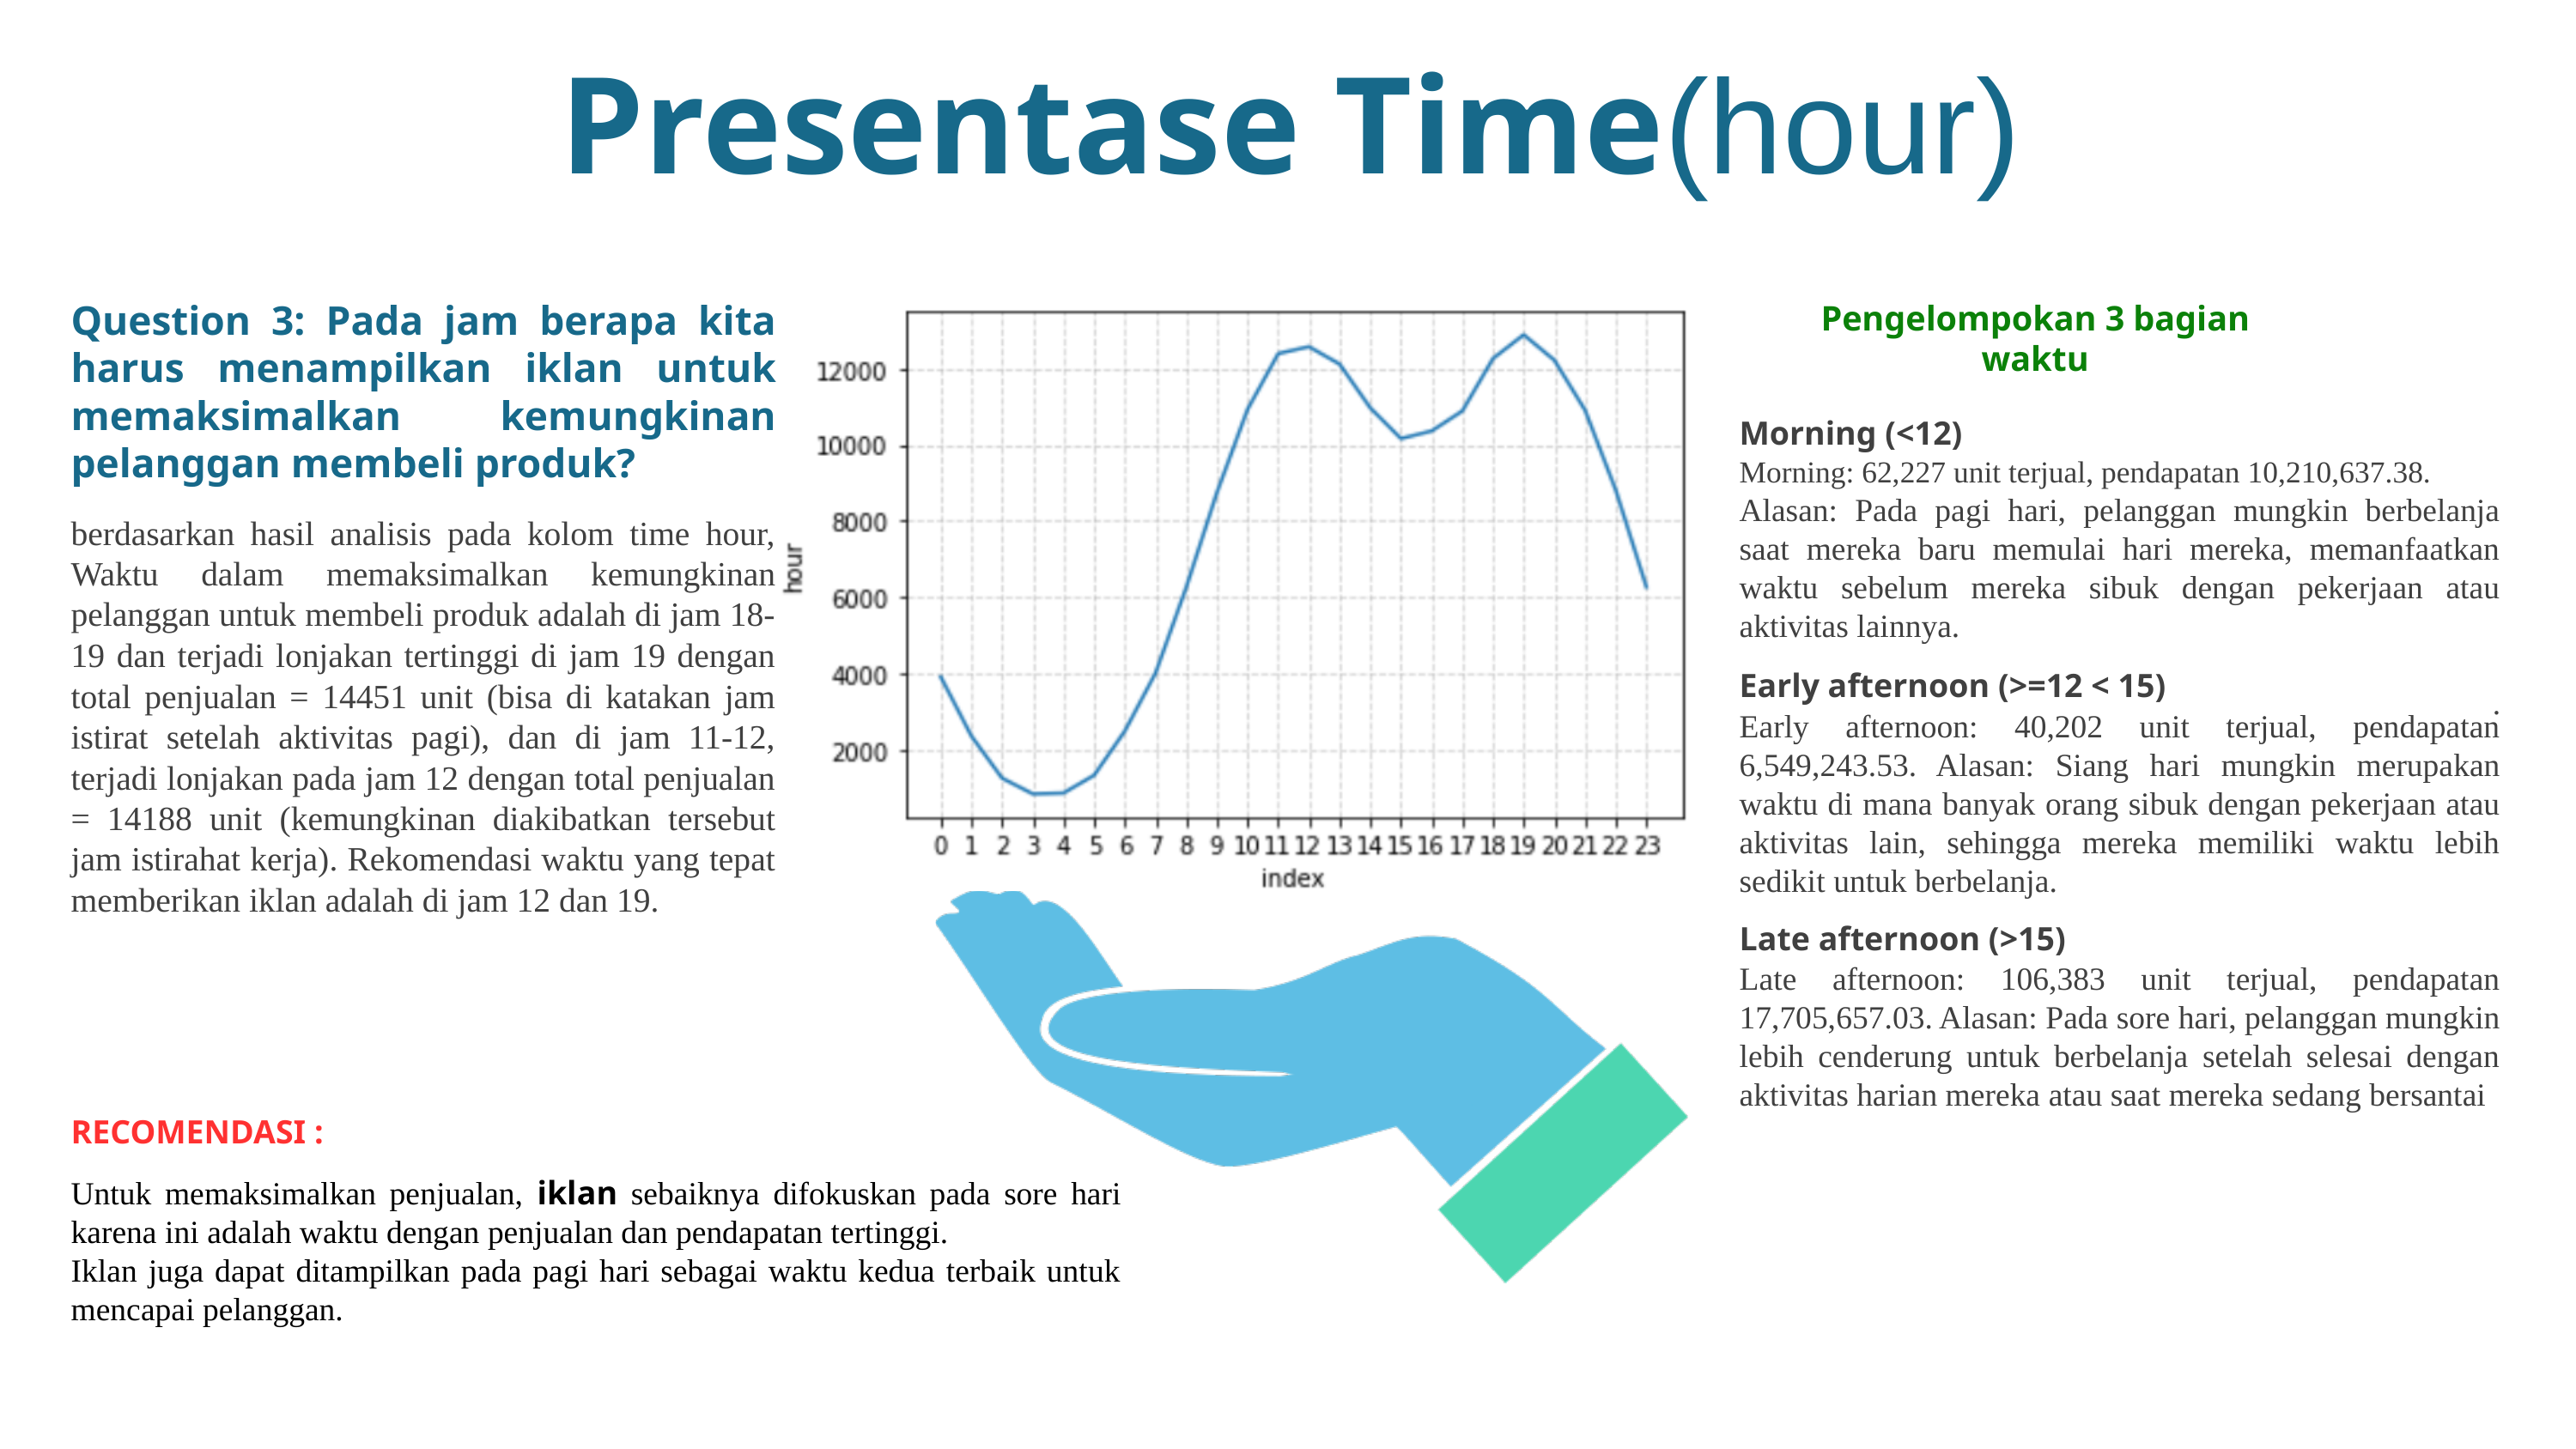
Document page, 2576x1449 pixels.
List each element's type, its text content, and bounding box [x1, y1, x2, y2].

text_box Untuk memaksimalkan penjualan, iklan sebaiknya difokuskan pada sore hari karena ini adalah waktu dengan penjualan dan pendapatan tertinggi. Iklan juga dapat ditampilkan pada pagi hari sebagai waktu kedua terbaik untuk mencapai pelanggan. [70, 1172, 1122, 1327]
text_box Morning (<12) [1739, 412, 2368, 452]
text_box [776, 301, 1689, 891]
text_box Late afternoon (>15) [1739, 976, 2368, 996]
text_box Early afternoon (>=12 < 15) [1739, 721, 2368, 743]
text_box berdasarkan hasil analisis pada kolom time hour, Waktu dalam memaksimalkan kemungkinan pelanggan untuk membeli produk adalah di jam 18-19 dan terjadi lonjakan tertinggi di jam 19 dengan total penjualan = 14451 unit (bisa di katakan jam istirat setelah aktivitas pagi), dan di jam 11-12, terjadi lonjakan pada jam 12 dengan total penjualan = 14188 unit (kemungkinan diakibatkan tersebut jam istirahat kerja). Rekomendasi waktu yang tepat memberikan iklan adalah di jam 12 dan 19. [70, 511, 776, 998]
text_box Presentase Time(hour) [81, 70, 2501, 201]
text_box Pengelompokan 3 bagian waktu [1777, 296, 2293, 379]
text_box RECOMENDASI : [70, 1112, 700, 1151]
text_box Question 3: Pada jam berapa kita harus menampilkan iklan untuk memaksimalkan kemungkinan pelanggan membeli produk? [70, 295, 776, 511]
text_box [935, 891, 1688, 1283]
text_box Early afternoon: 40,202 unit terjual, pendapatan 6,549,243.53. Alasan: Siang hari mungkin merupakan waktu di mana banyak orang sibuk dengan pekerjaan atau aktivitas lain, sehingga mereka memiliki waktu lebih sedikit untuk berbelanja. [1739, 721, 2501, 976]
text_box Late afternoon: 106,383 unit terjual, pendapatan 17,705,657.03. Alasan: Pada sore hari, pelanggan mungkin lebih cenderung untuk berbelanja setelah selesai dengan aktivitas harian mereka atau saat mereka sedang bersantai [1739, 976, 2501, 1152]
text_box Morning: 62,227 unit terjual, pendapatan 10,210,637.38. Alasan: Pada pagi hari, pelanggan mungkin berbelanja saat mereka baru memulai hari mereka, memanfaatkan waktu sebelum mereka sibuk dengan pekerjaan atau aktivitas lainnya. . [1739, 452, 2501, 721]
